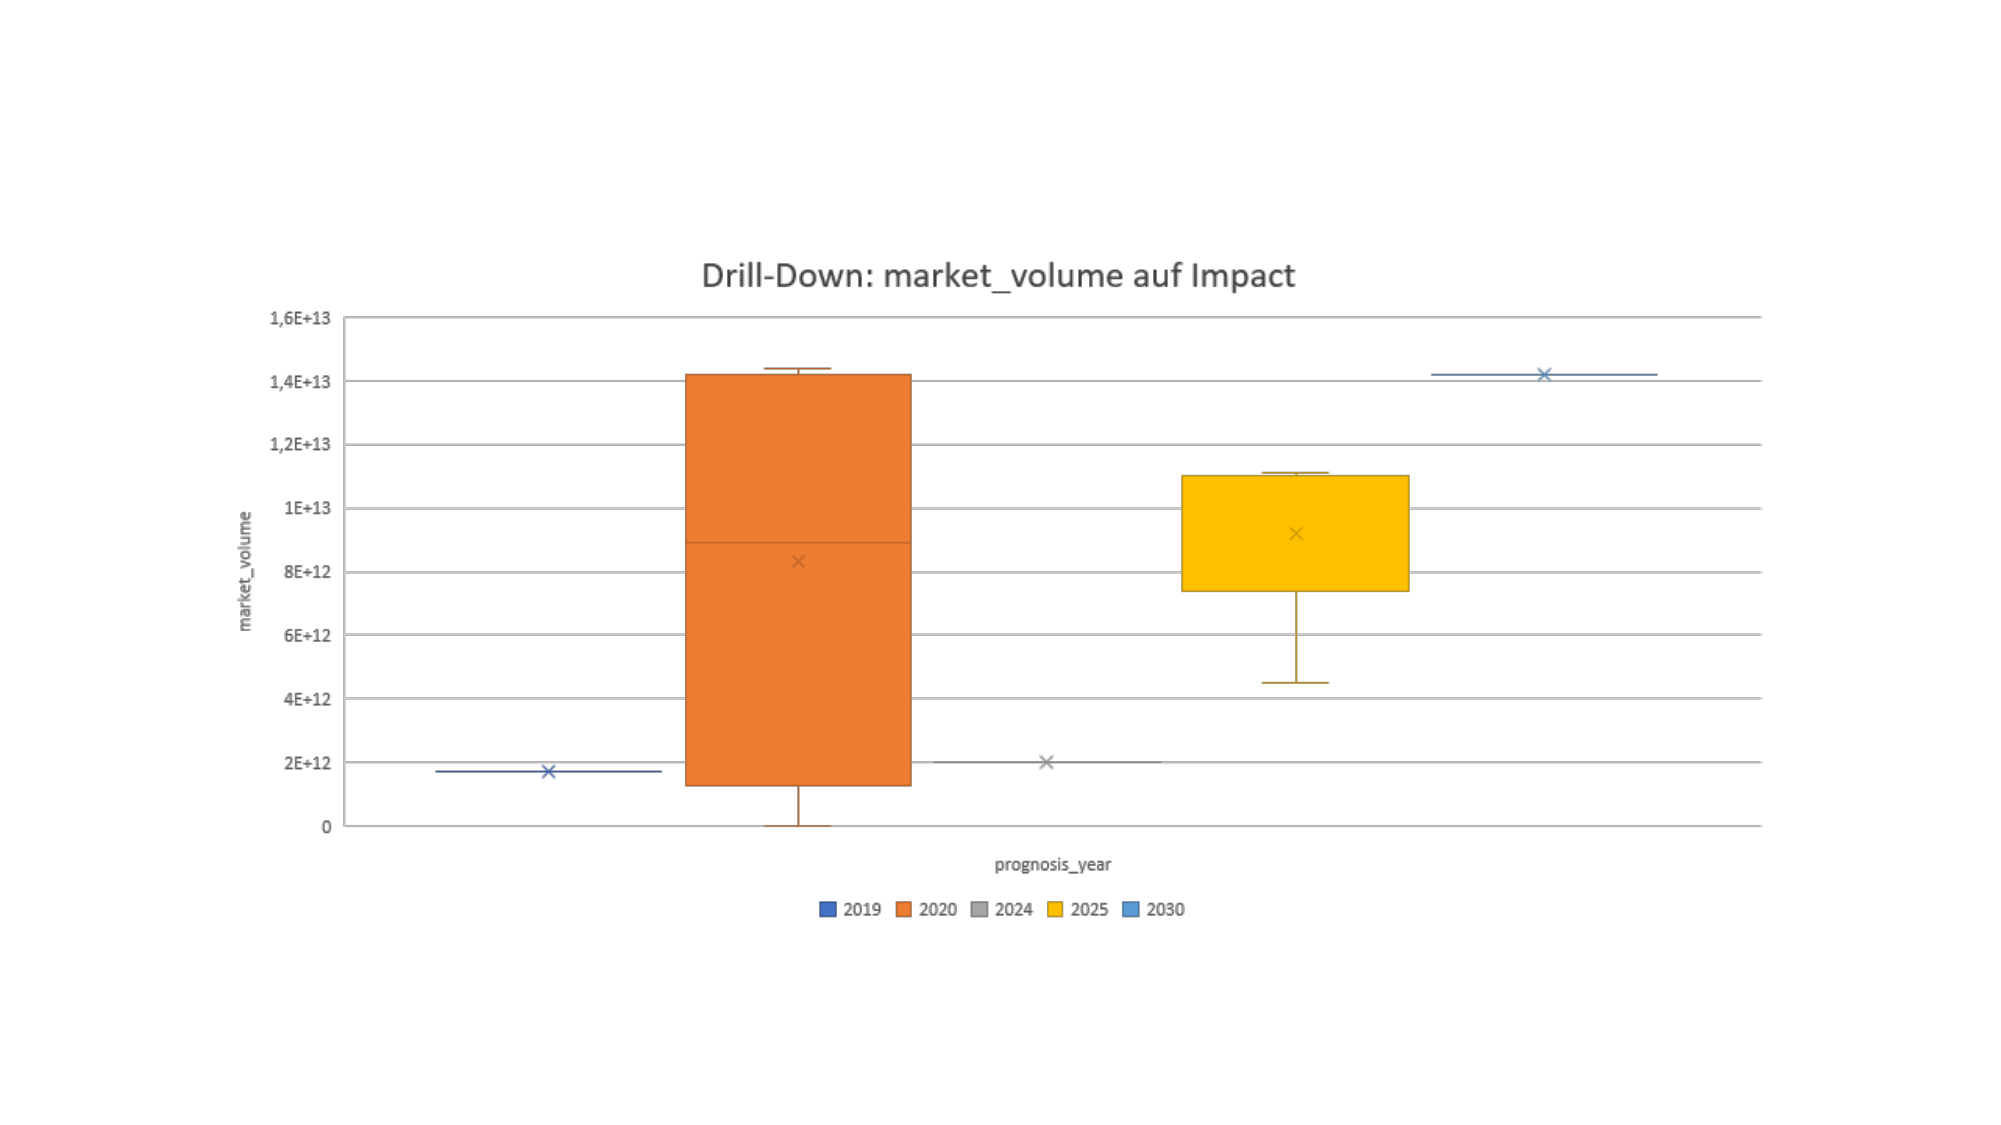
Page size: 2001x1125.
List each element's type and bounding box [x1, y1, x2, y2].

picture [222, 242, 1778, 950]
